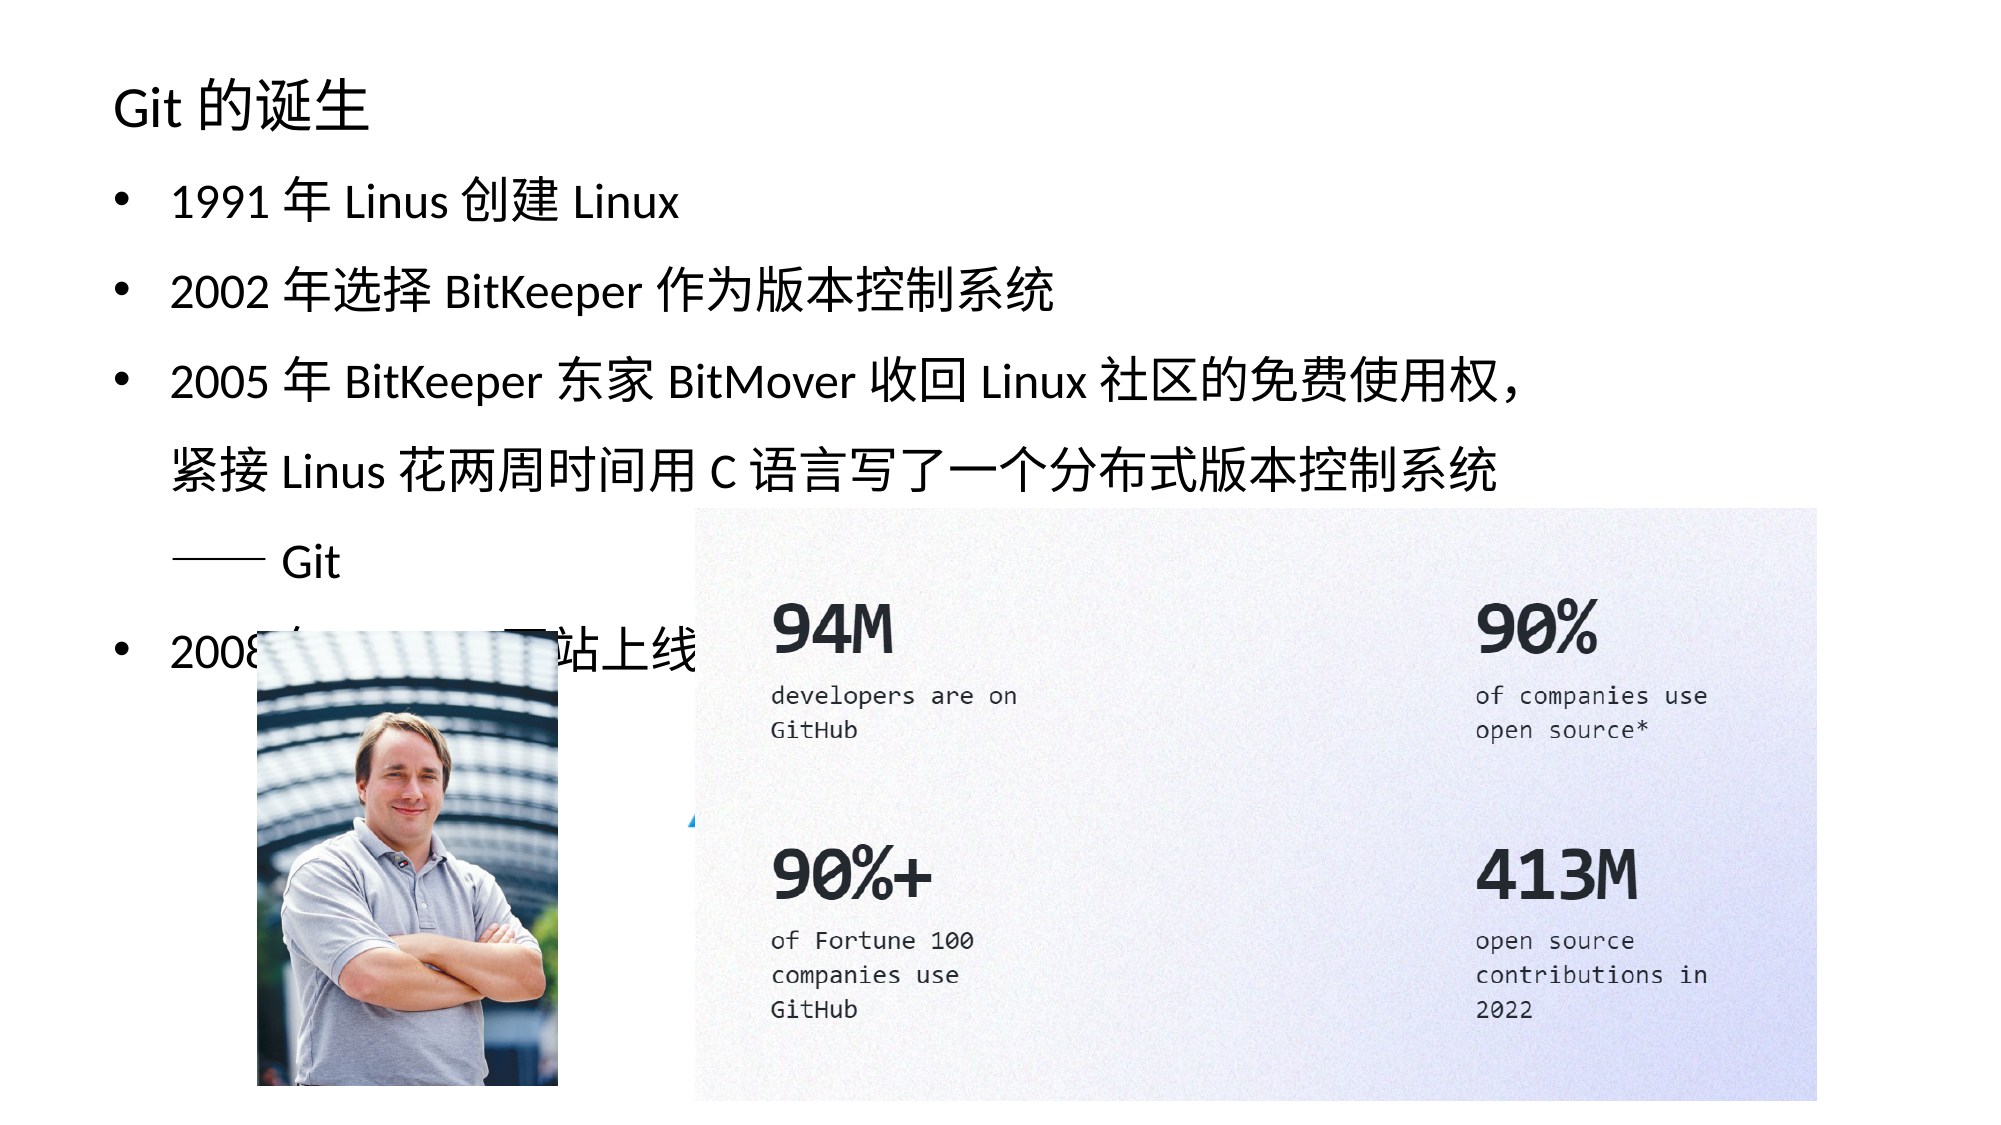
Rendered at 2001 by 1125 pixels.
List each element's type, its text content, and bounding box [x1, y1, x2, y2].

picture [257, 631, 558, 1086]
text_box Git的诞生 1991年Linus创建Linux 2002年选择BitKeeper作为版本控制系统 2005年BitKeeper东家BitMover收回Linux社区的免费使用权，紧接Linus花两周时间用C语言写了一个分布式版本控制系统——Git 2008年GitHub网站上线 [98, 26, 1577, 776]
picture [679, 508, 1817, 1101]
